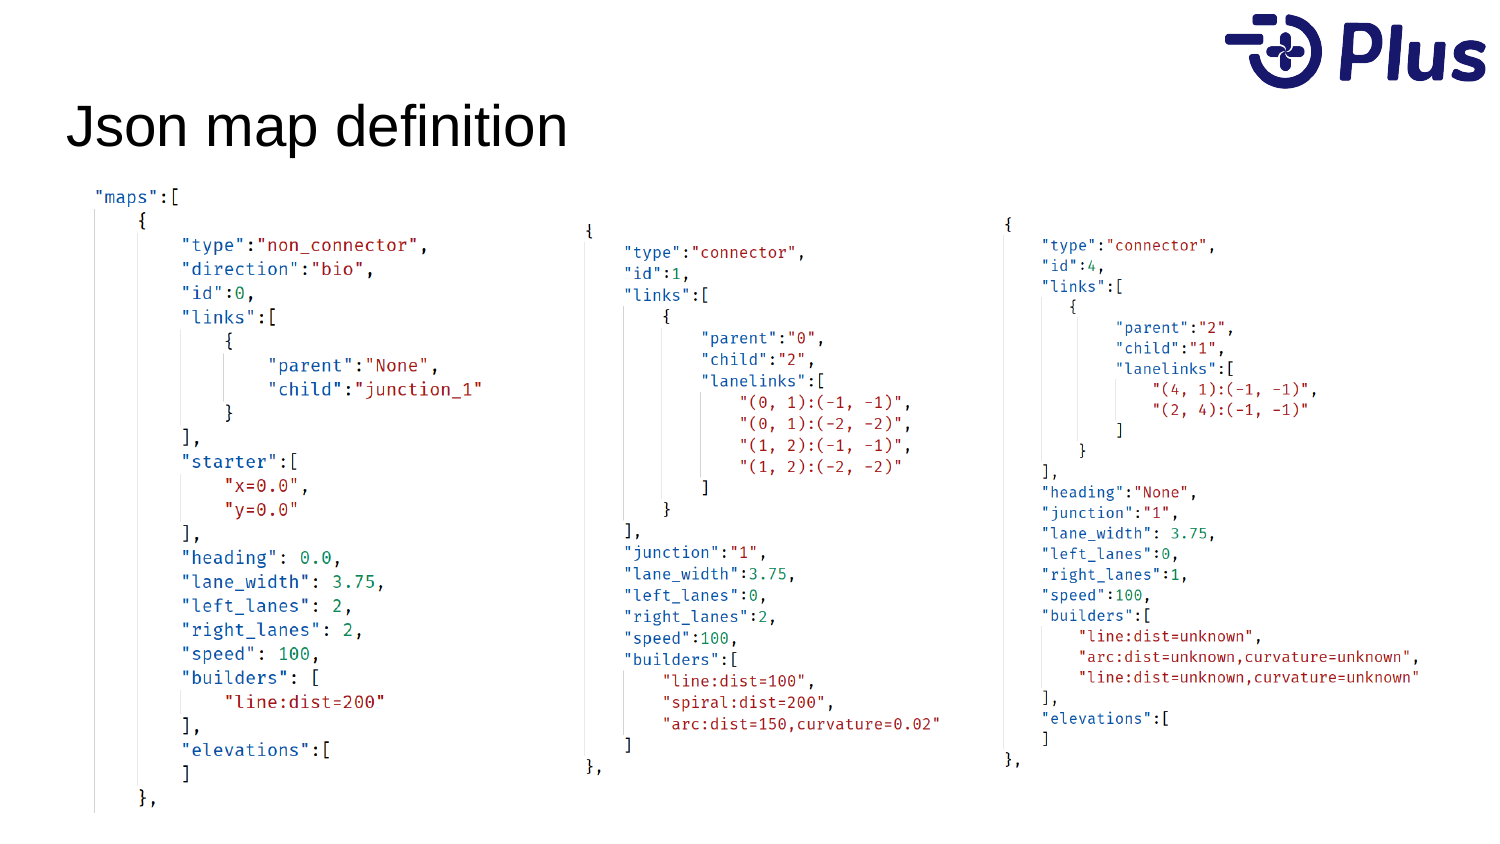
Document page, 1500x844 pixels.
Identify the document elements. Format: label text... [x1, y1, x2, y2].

picture [999, 215, 1427, 771]
title Json map definition [51, 72, 1449, 167]
picture [92, 187, 514, 814]
picture [1225, 14, 1486, 89]
picture [569, 224, 967, 777]
